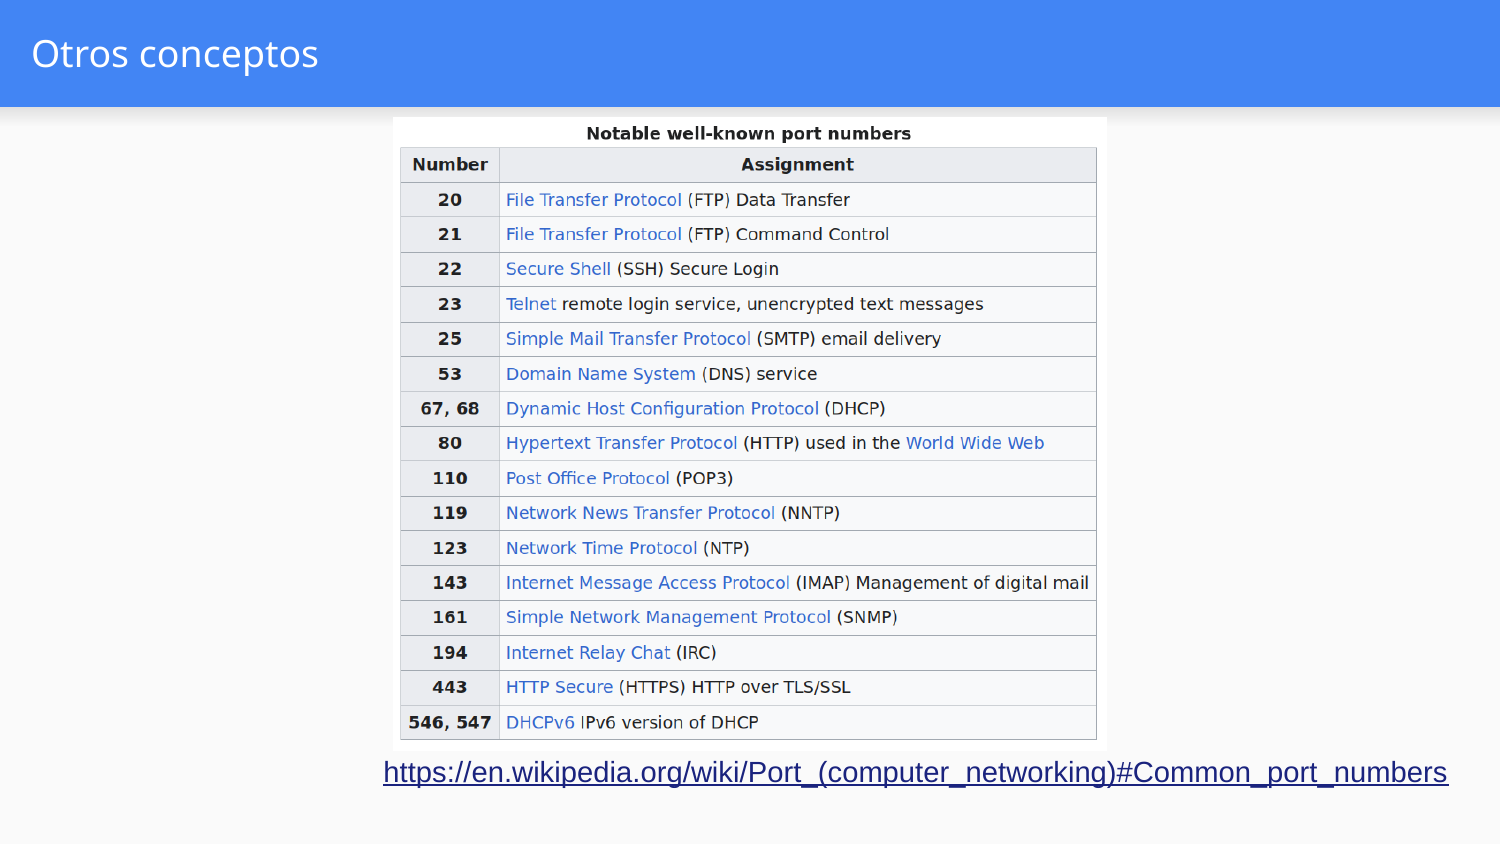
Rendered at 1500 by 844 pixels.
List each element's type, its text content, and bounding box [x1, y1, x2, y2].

picture [393, 117, 1107, 751]
title Otros conceptos [16, 2, 1464, 102]
text_box https://en.wikipedia.org/wiki/Port_(computer_networking)#Common_port_numbers [229, 738, 1464, 804]
